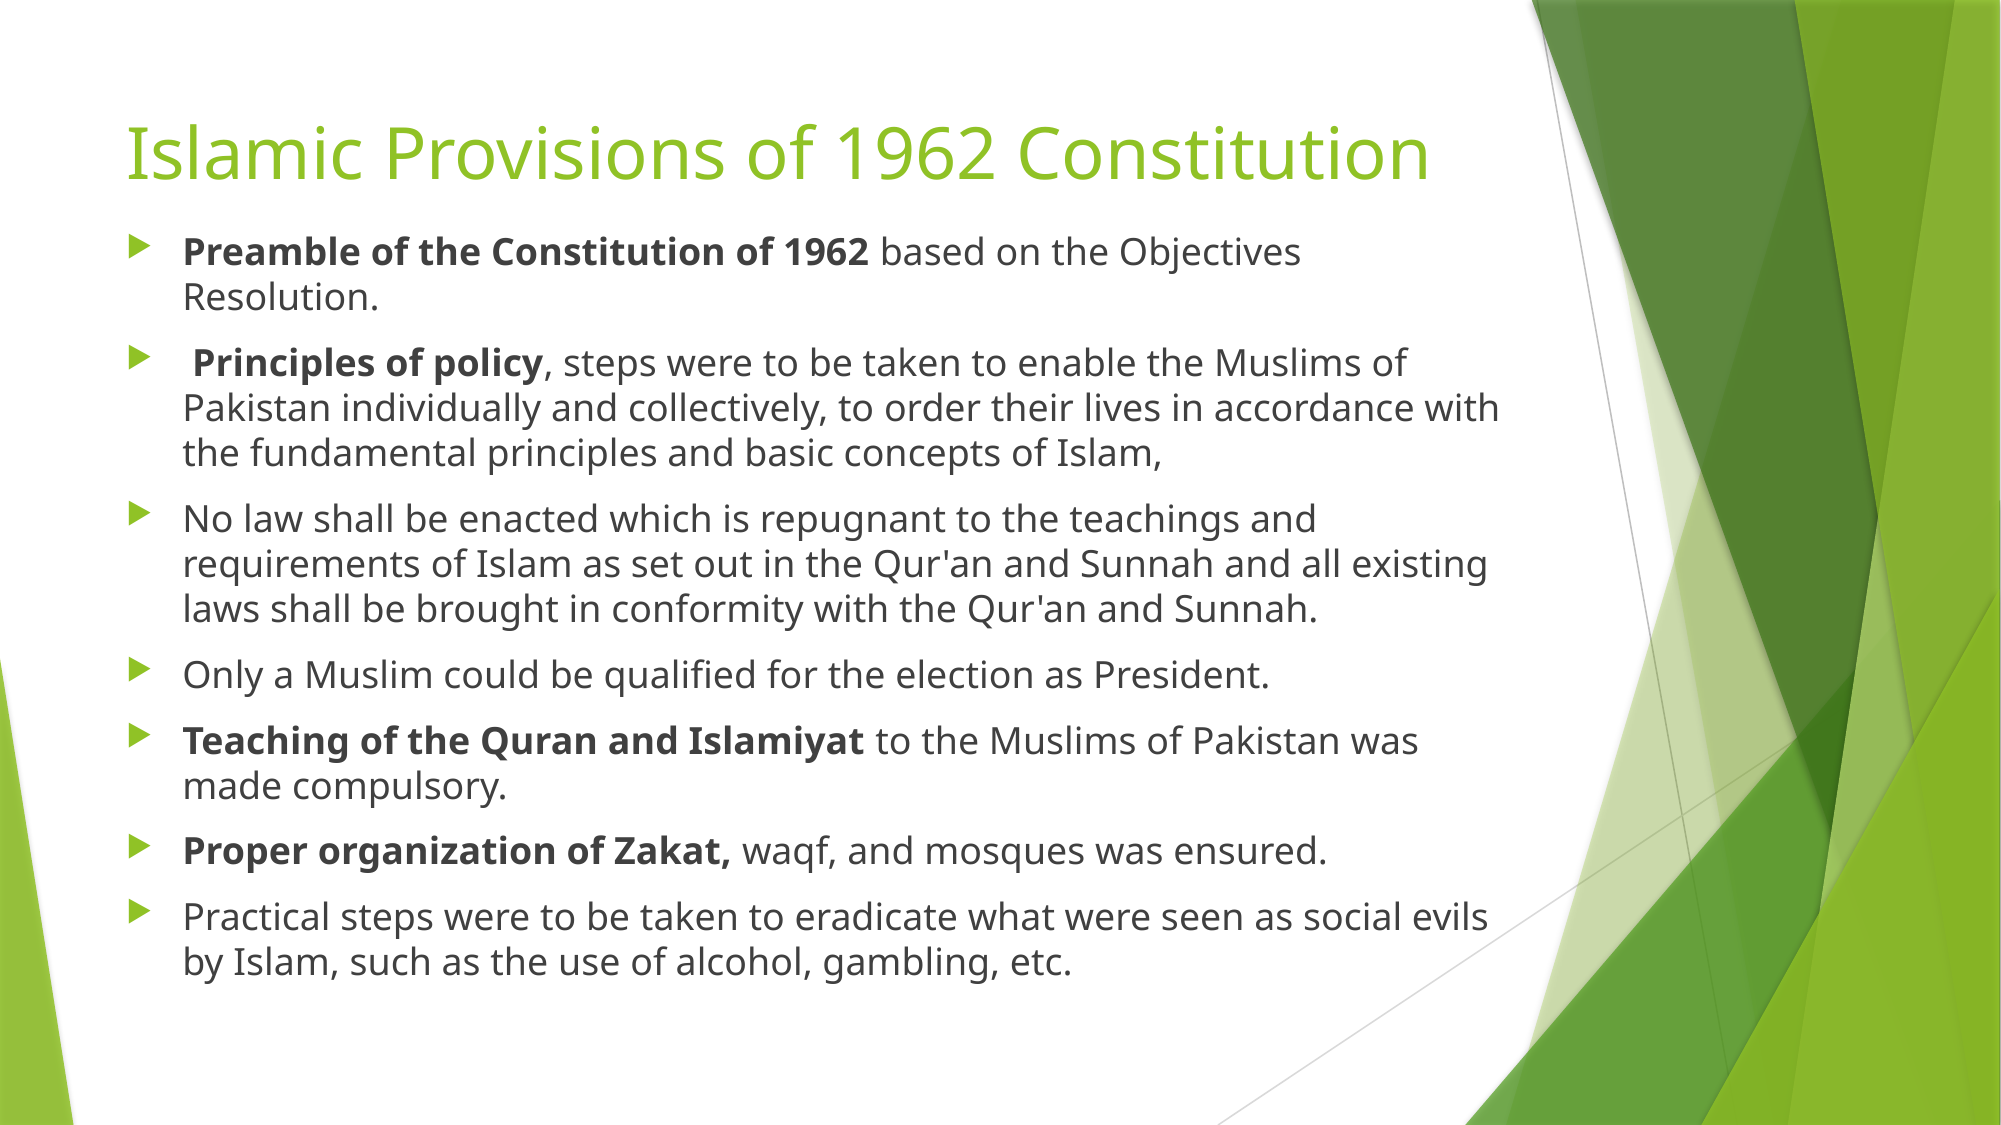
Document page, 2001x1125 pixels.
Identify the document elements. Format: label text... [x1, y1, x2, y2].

title Islamic Provisions of 1962 Constitution [111, 99, 1522, 202]
list Preamble of the Constitution of 1962 based on the Objectives Resolution. Principles of policy, steps were to be taken to enable the Muslims of Pakistan individually and collectively, to order their lives in accordance with the fundamental principles and basic concepts of Islam, No law shall be enacted which is repugnant to the teachings and requirements of Islam as set out in the Qur'an and Sunnah and all existing laws shall be brought in conformity with the Qur'an and Sunnah. Only a Muslim could be qualified for the election as President. Teaching of the Quran and Islamiyat to the Muslims of Pakistan was made compulsory. Proper organization of Zakat, waqf, and mosques was ensured. Practical steps were to be taken to eradicate what were seen as social evils by Islam, such as the use of alcohol, gambling, etc. [111, 220, 1522, 991]
